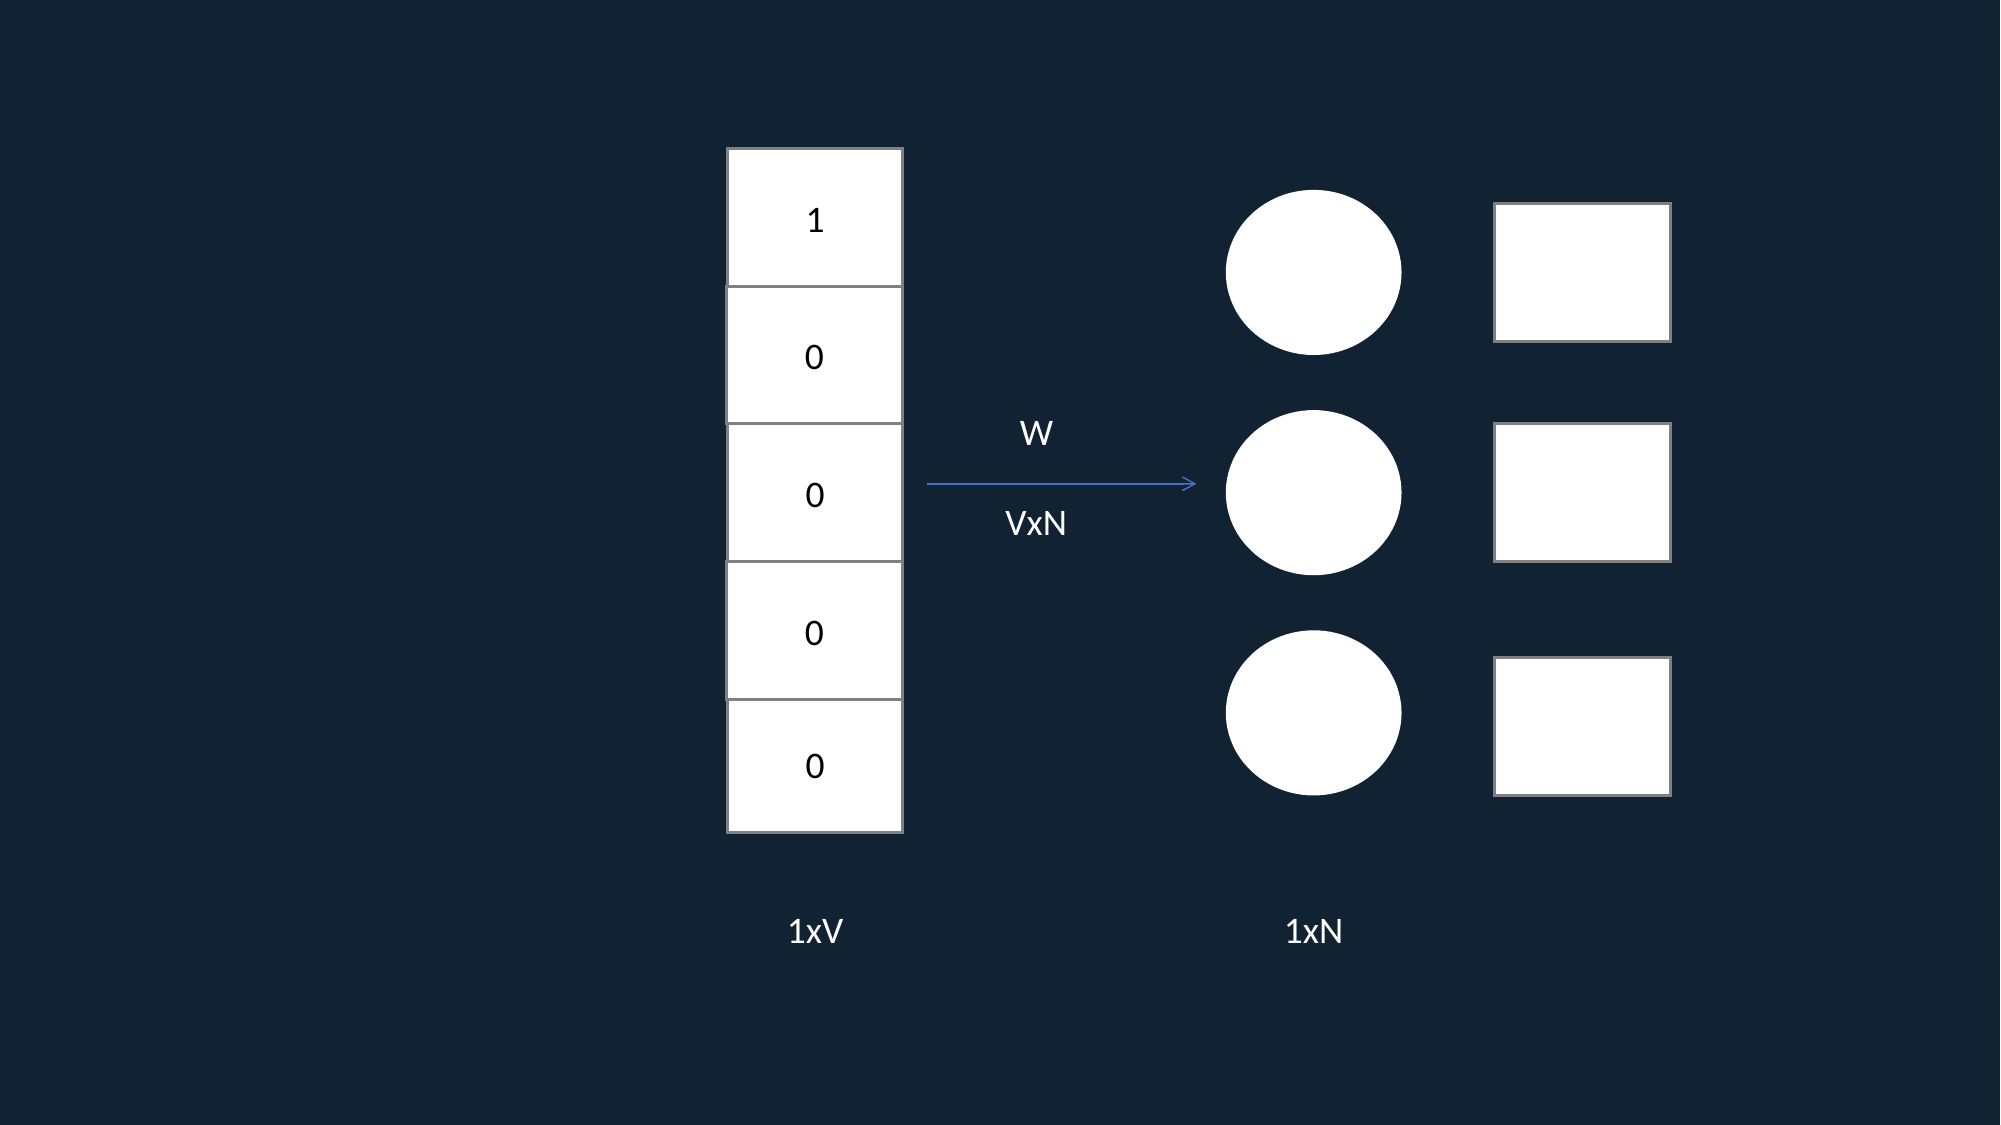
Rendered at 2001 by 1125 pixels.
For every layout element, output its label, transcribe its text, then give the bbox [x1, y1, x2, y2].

text_box 0 [725, 285, 904, 425]
text_box 1xN [1181, 898, 1446, 959]
text_box 1 [1493, 422, 1672, 563]
text_box [1224, 188, 1403, 357]
text_box 0 [1493, 202, 1672, 343]
text_box 0 [725, 560, 904, 701]
text_box 0 [726, 701, 904, 834]
text_box [1224, 409, 1403, 577]
text_box 0 [726, 425, 904, 560]
text_box W VxN [916, 400, 1156, 551]
text_box 1 [726, 147, 904, 285]
text_box 0 [1493, 656, 1672, 797]
text_box [1224, 629, 1403, 797]
text_box 1xV [683, 898, 947, 959]
